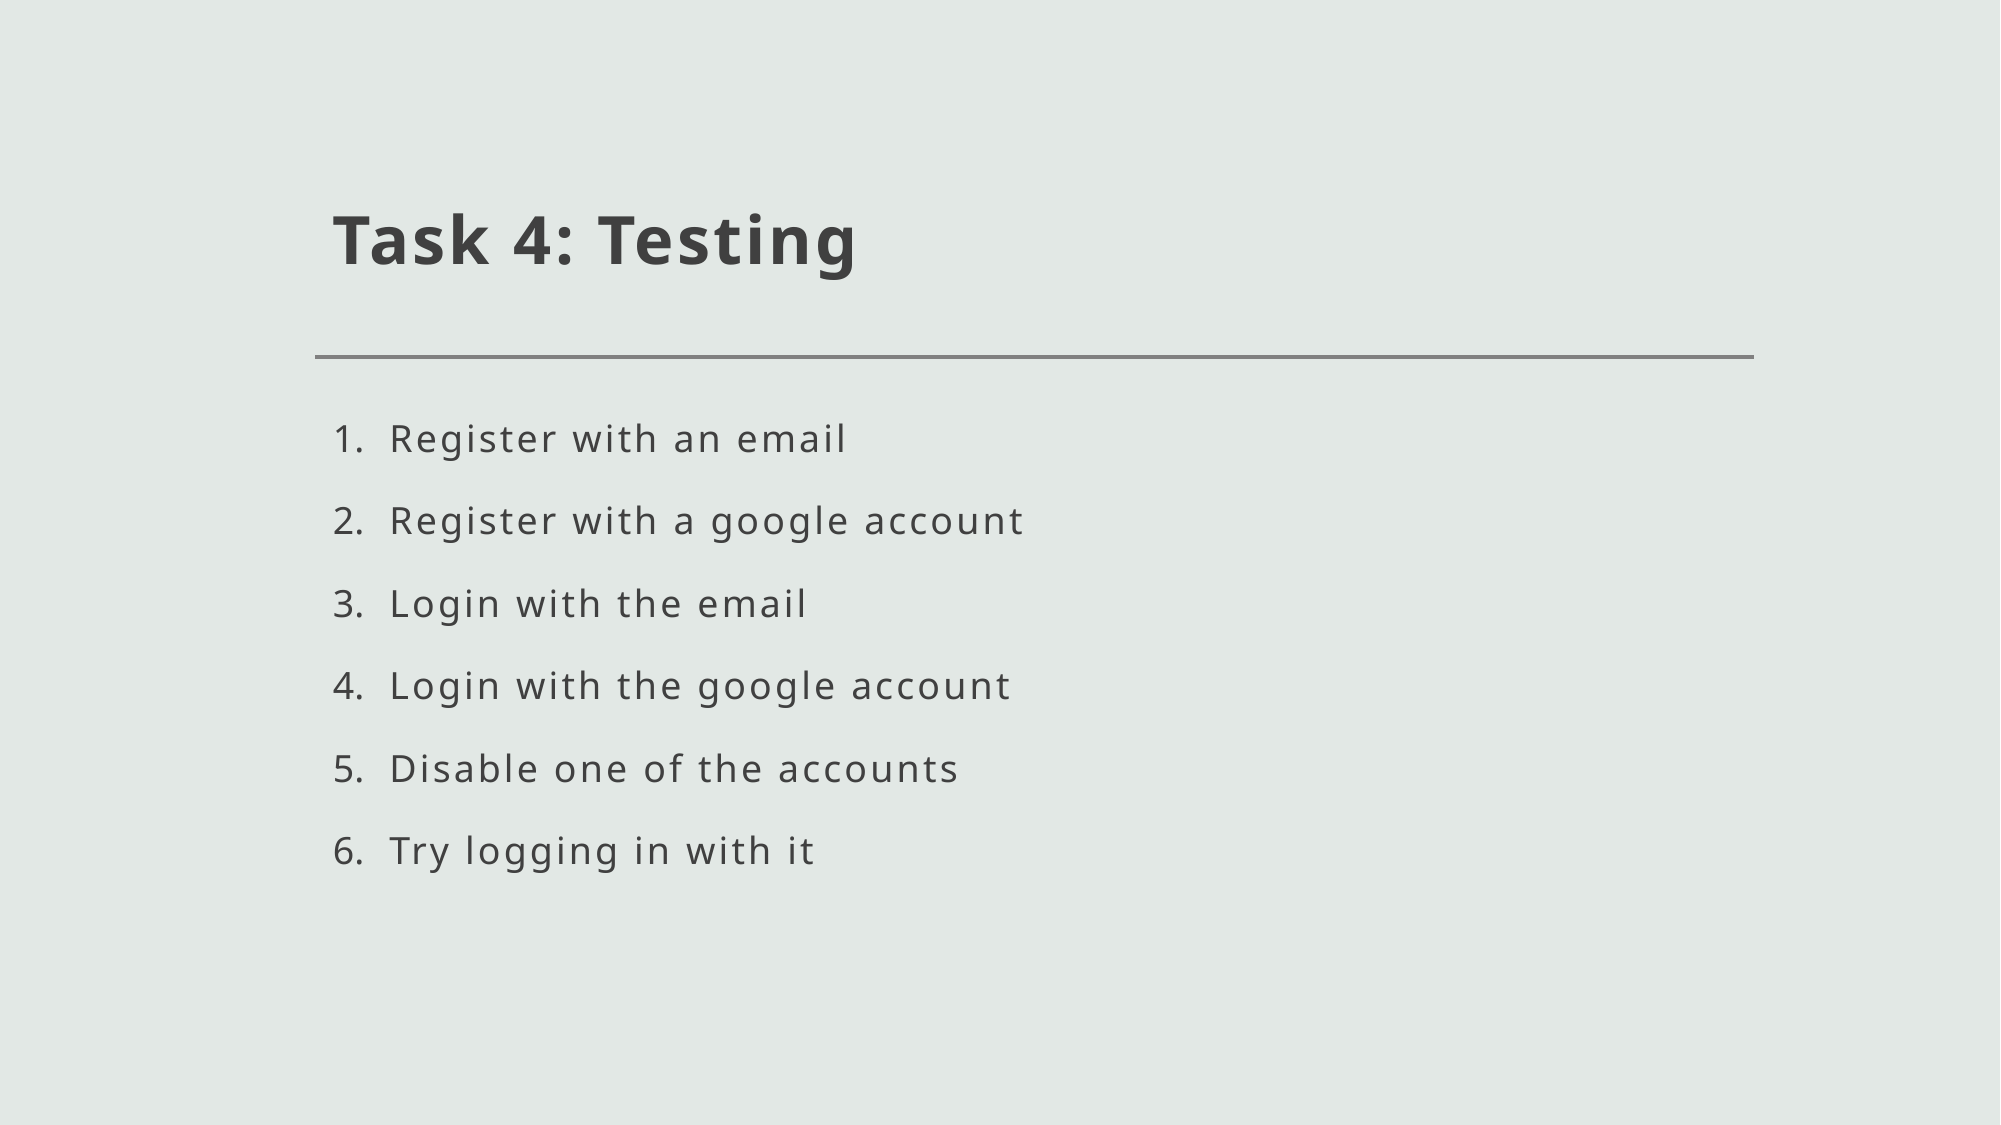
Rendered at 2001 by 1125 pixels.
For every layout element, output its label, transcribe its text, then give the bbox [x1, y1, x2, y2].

list Register with an email Register with a google account Login with the email Login with the google account Disable one of the accounts Try logging in with it [315, 379, 1754, 979]
title Task 4: Testing [315, 72, 1754, 294]
